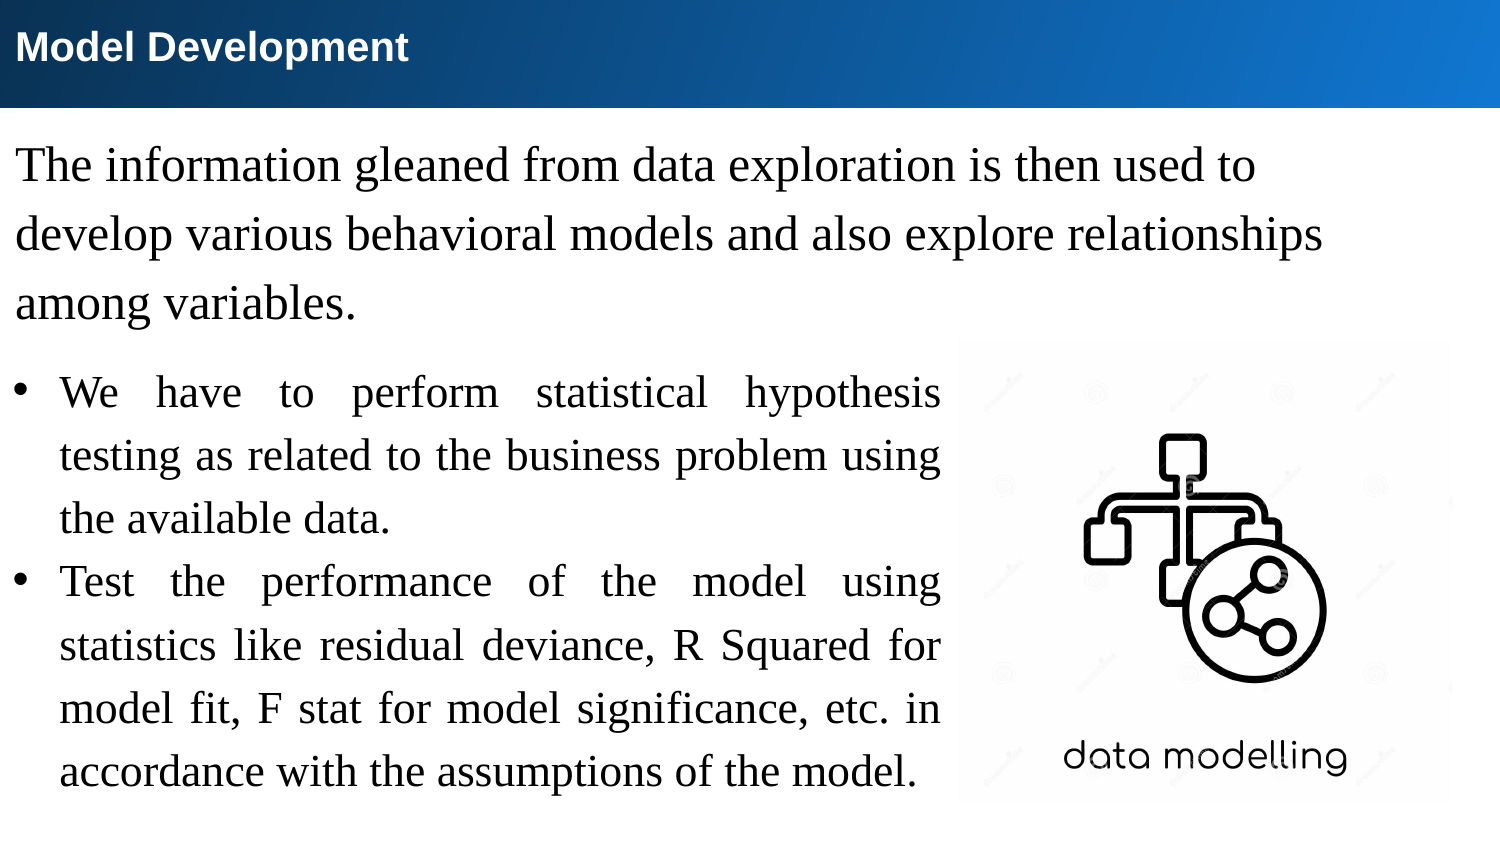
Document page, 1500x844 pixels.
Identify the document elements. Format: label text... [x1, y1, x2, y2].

picture [956, 339, 1453, 804]
text_box The information gleaned from data exploration is then used to develop various behavioral models and also explore relationships among variables. [0, 107, 1406, 338]
text_box We have to perform statistical hypothesis testing as related to the business problem using the available data. Test the performance of the model using statistics like residual deviance, R Squared for model fit, F stat for model significance, etc. in accordance with the assumptions of the model. [0, 338, 957, 811]
text_box Model Development [0, 5, 1406, 86]
text_box [0, 0, 1500, 108]
